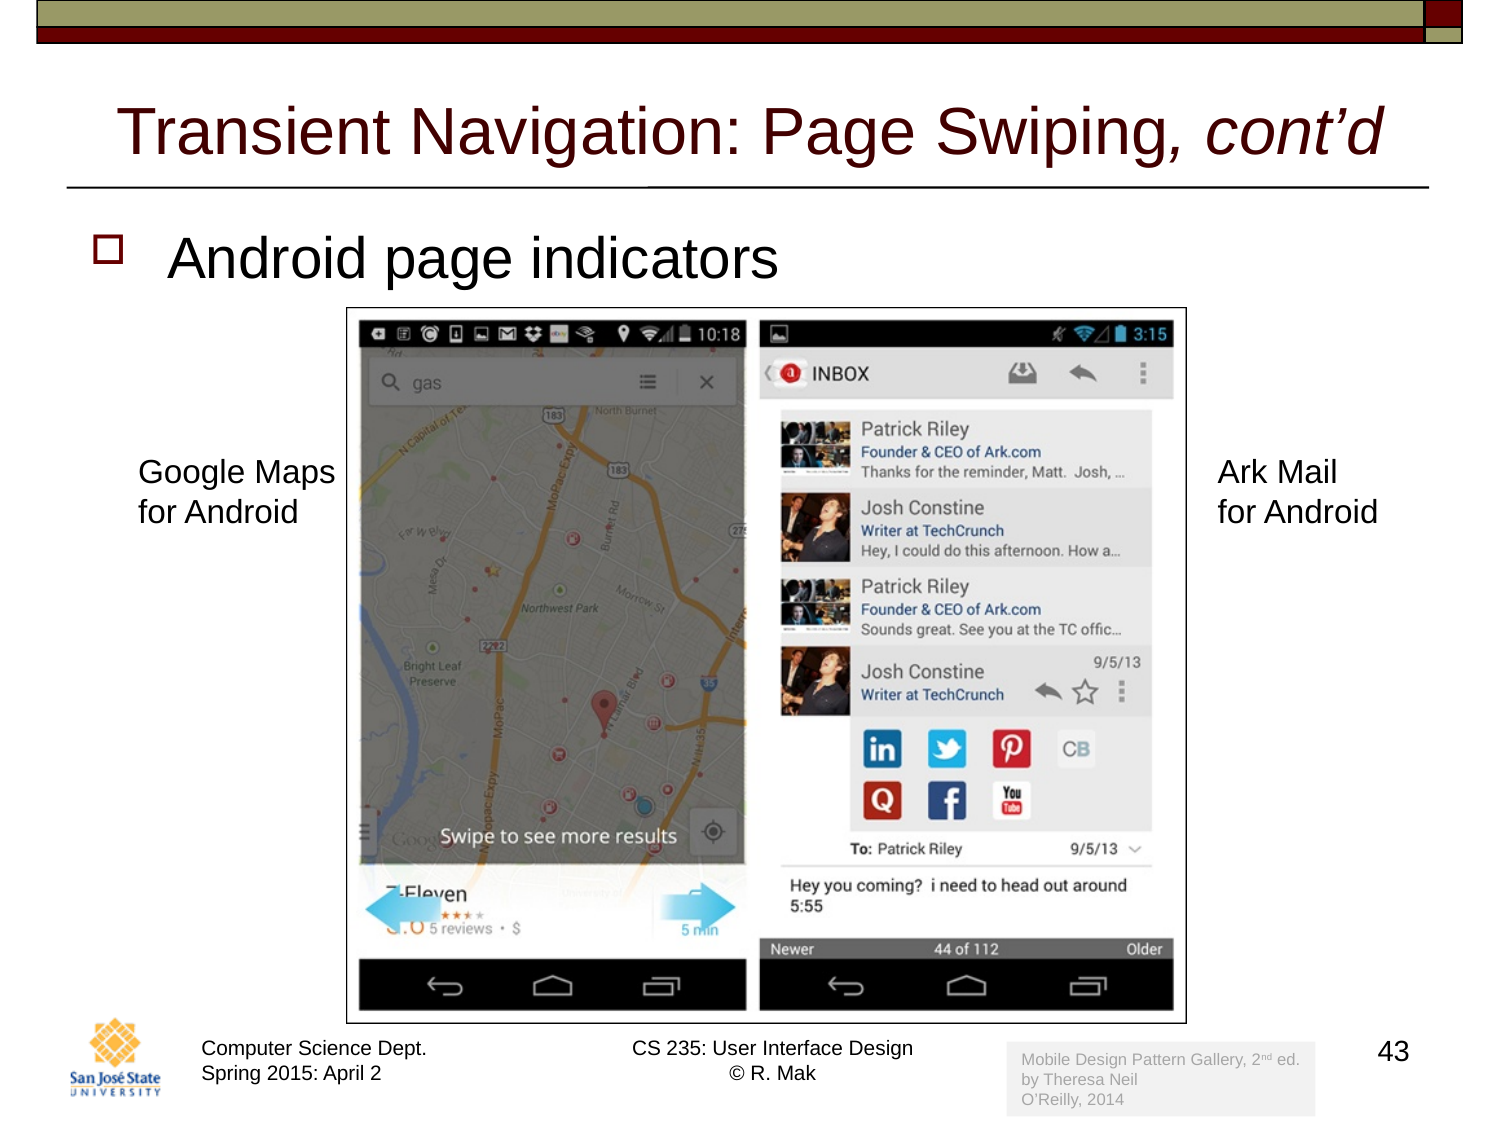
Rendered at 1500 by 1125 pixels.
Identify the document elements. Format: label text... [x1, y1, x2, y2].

text_box Google Maps for Android [123, 442, 341, 537]
list Android page indicators [75, 212, 1425, 308]
picture [346, 307, 1188, 1024]
text_box Mobile Design Pattern Gallery, 2nd ed. by Theresa Neil O’Reilly, 2014 [1006, 1041, 1316, 1117]
text_box Ark Mail for Android [1203, 442, 1394, 537]
picture [60, 1012, 166, 1112]
slide_number 43 [1112, 1025, 1425, 1100]
title Transient Navigation: Page Swiping, cont’d [75, 67, 1425, 175]
